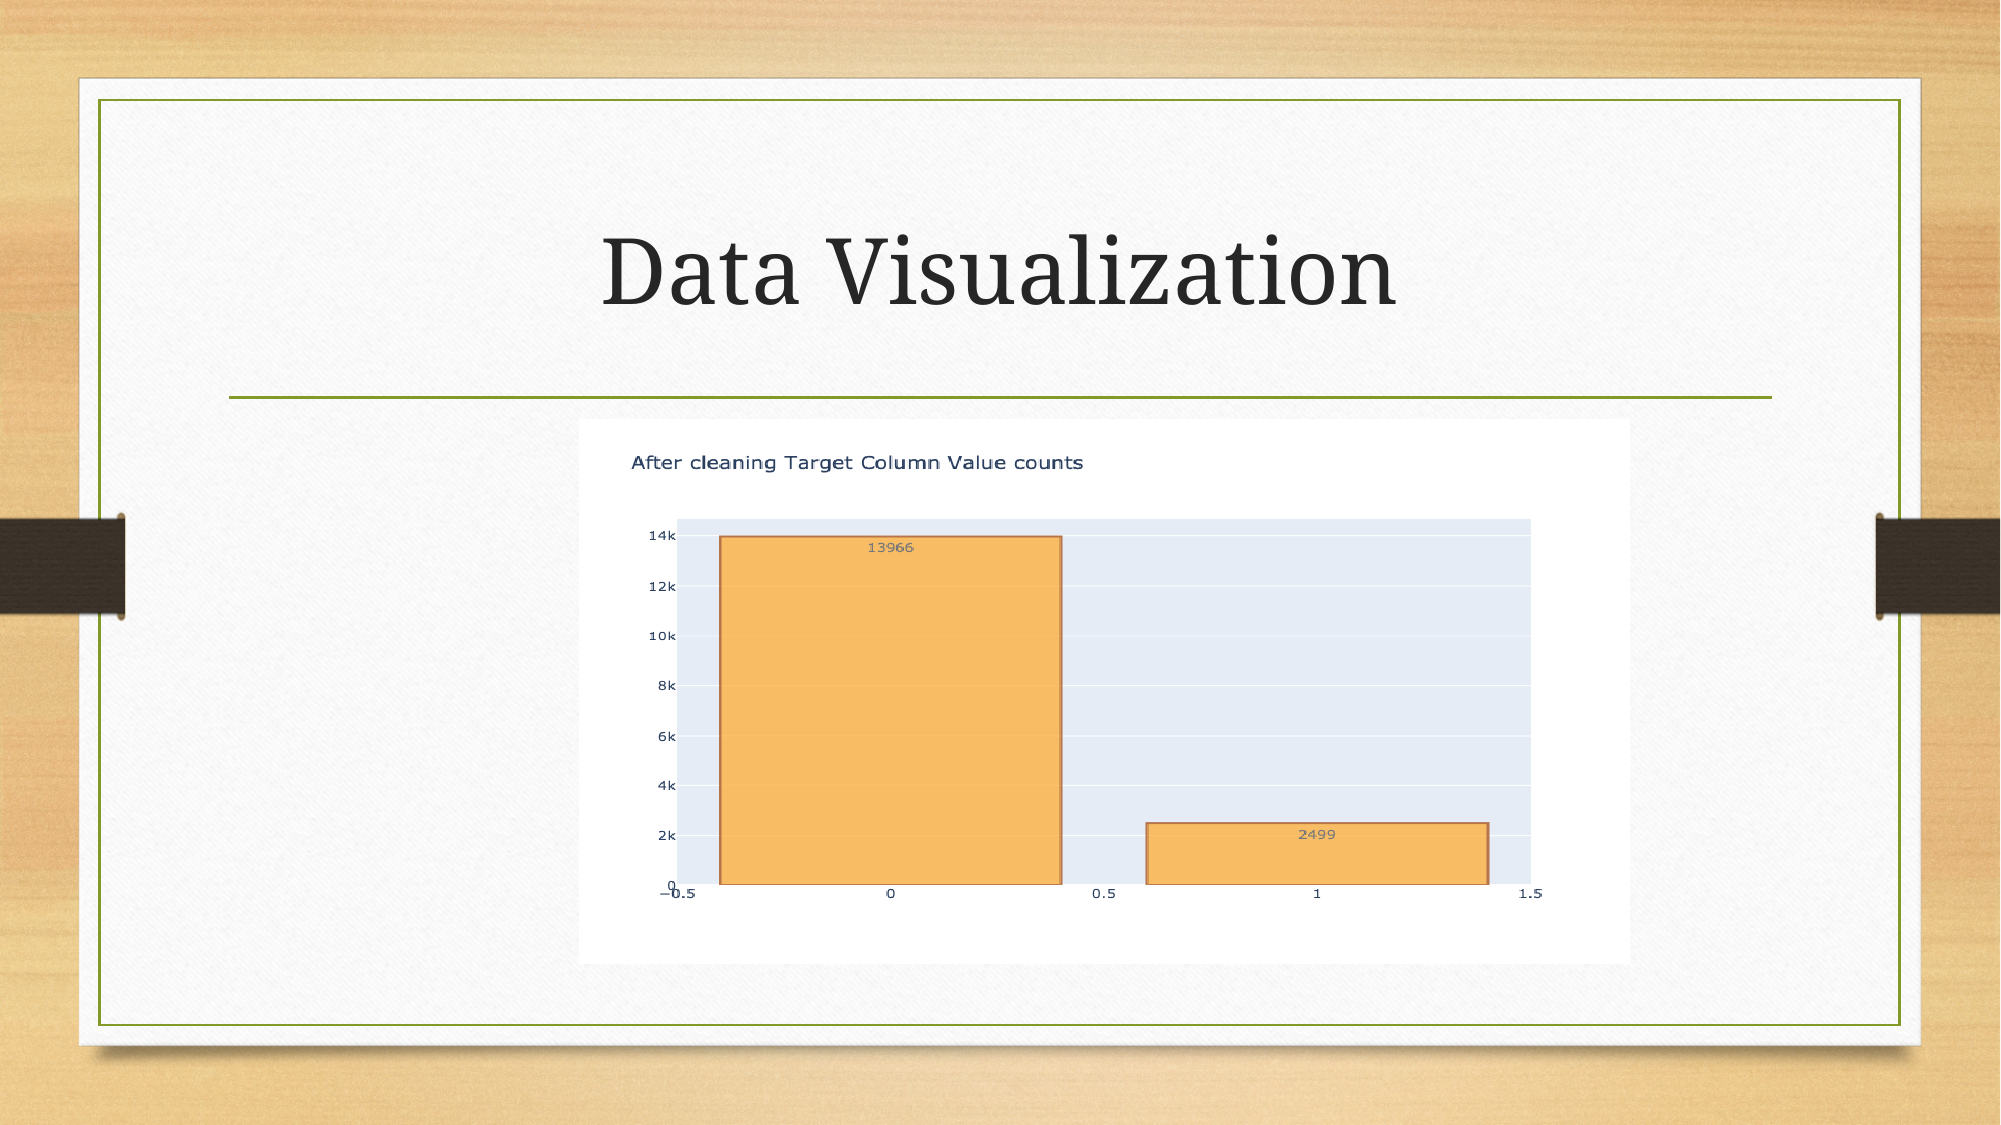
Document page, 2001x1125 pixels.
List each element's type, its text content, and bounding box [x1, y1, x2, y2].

title Data Visualization [212, 161, 1788, 375]
picture [0, 0, 2001, 1125]
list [579, 419, 1630, 964]
